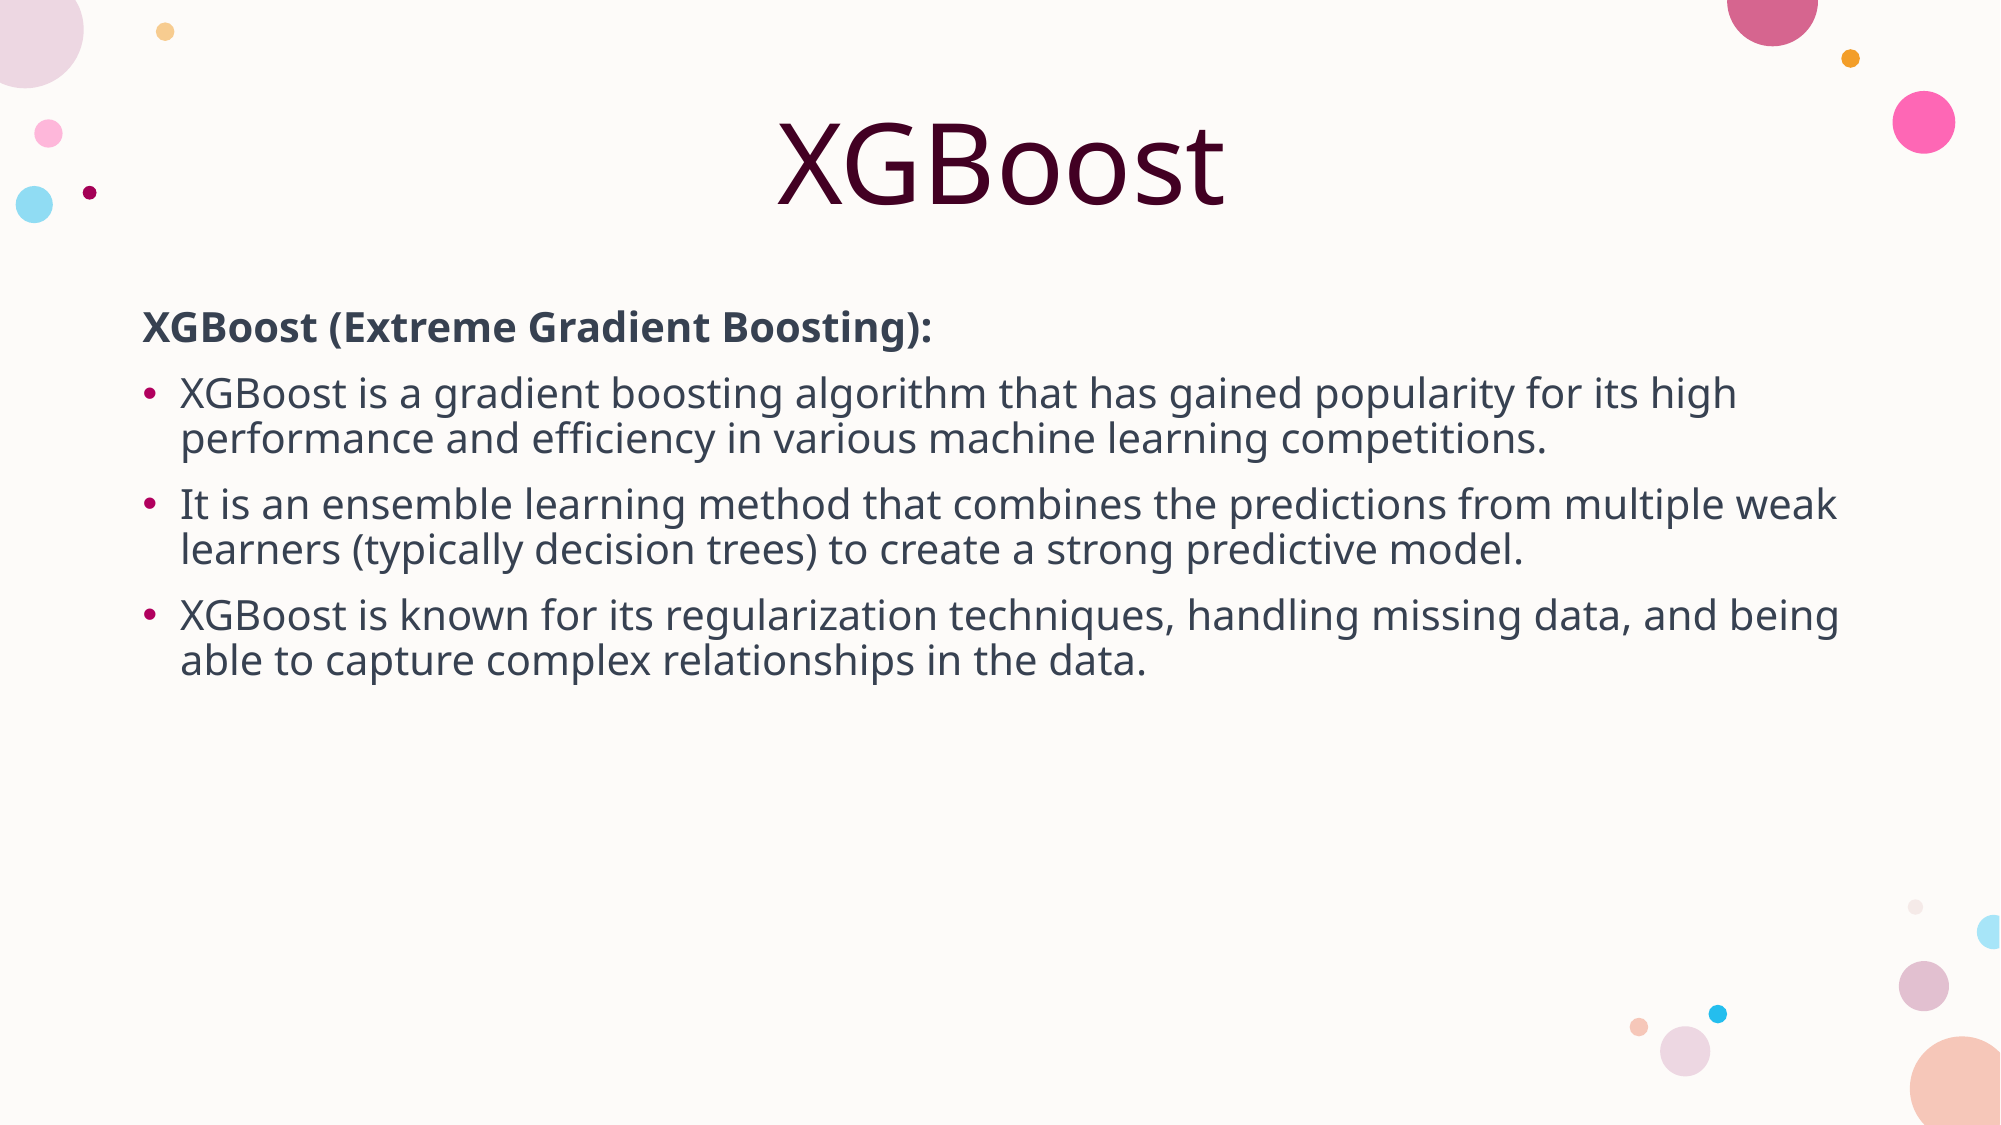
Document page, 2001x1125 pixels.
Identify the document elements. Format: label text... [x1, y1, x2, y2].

title XGBoost [127, 59, 1877, 278]
list XGBoost (Extreme Gradient Boosting): XGBoost is a gradient boosting algorithm that has gained popularity for its high performance and efficiency in various machine learning competitions. It is an ensemble learning method that combines the predictions from multiple weak learners (typically decision trees) to create a strong predictive model. XGBoost is known for its regularization techniques, handling missing data, and being able to capture complex relationships in the data. [127, 299, 1877, 1014]
